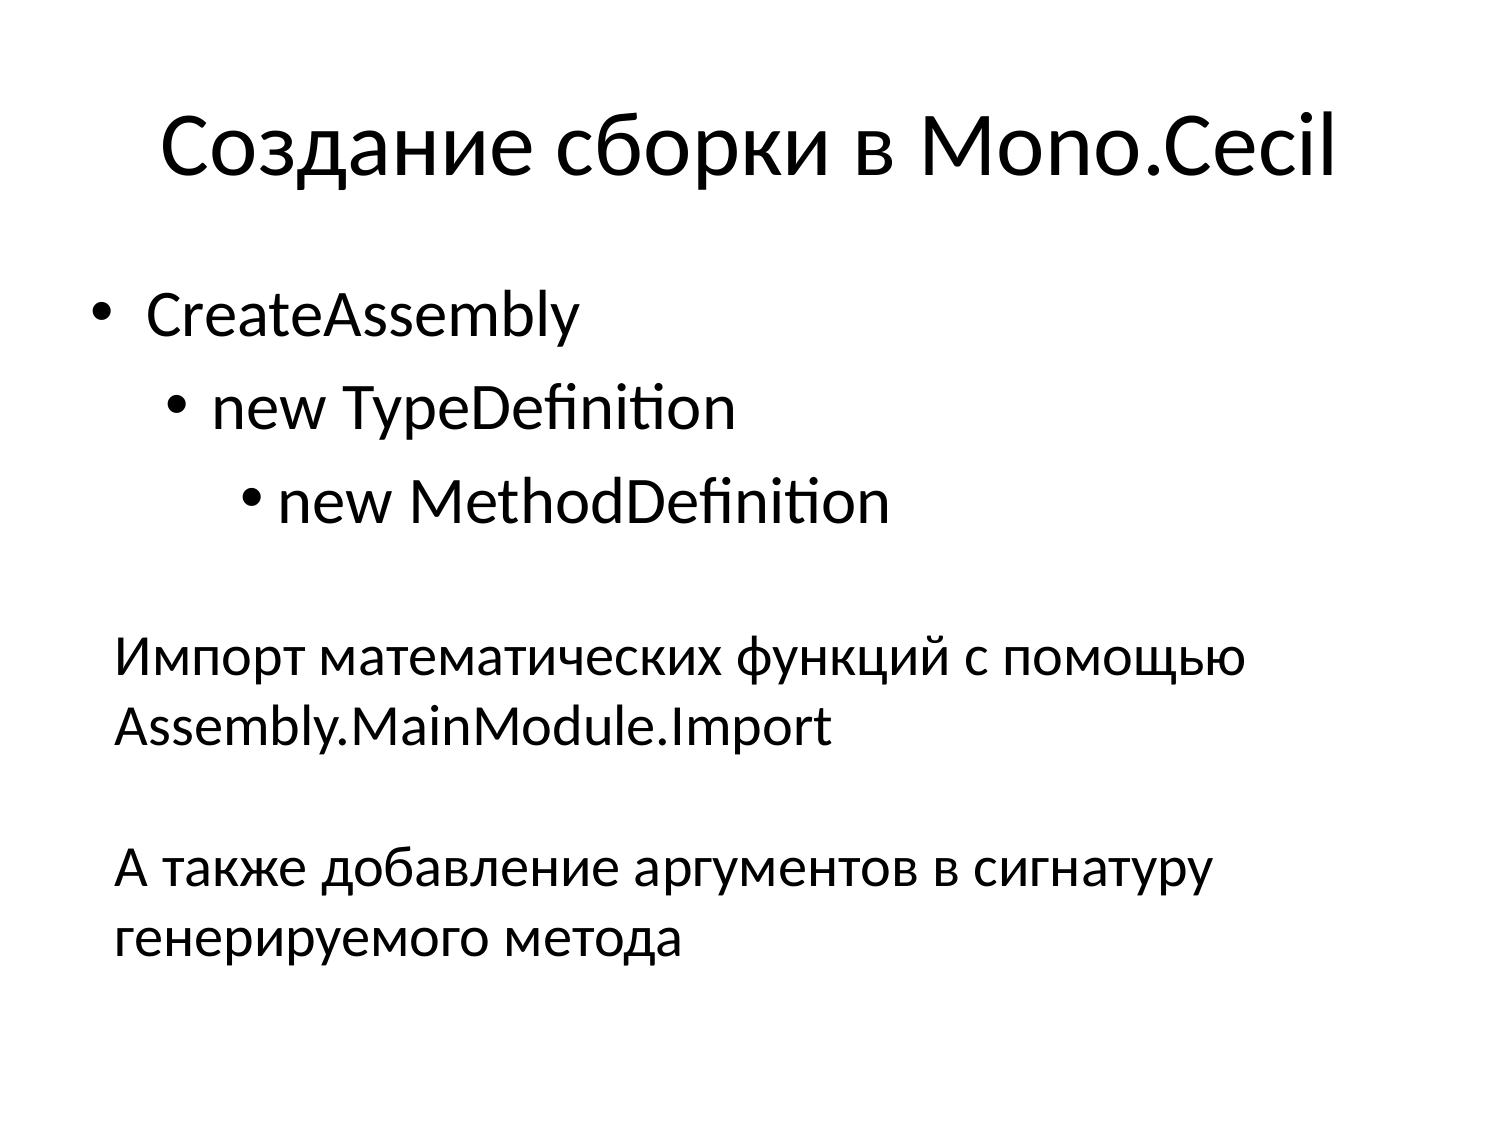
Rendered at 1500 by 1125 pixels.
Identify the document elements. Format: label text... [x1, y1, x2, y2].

list CreateAssembly new TypeDefinition new MethodDefinition [75, 262, 1424, 587]
title Создание сборки в Mono.Cecil [75, 45, 1425, 233]
text_box Импорт математических функций с помощью Assembly.MainModule.Import [100, 609, 1400, 765]
text_box А также добавление аргументов в сигнатуру генерируемого метода [100, 820, 1282, 976]
